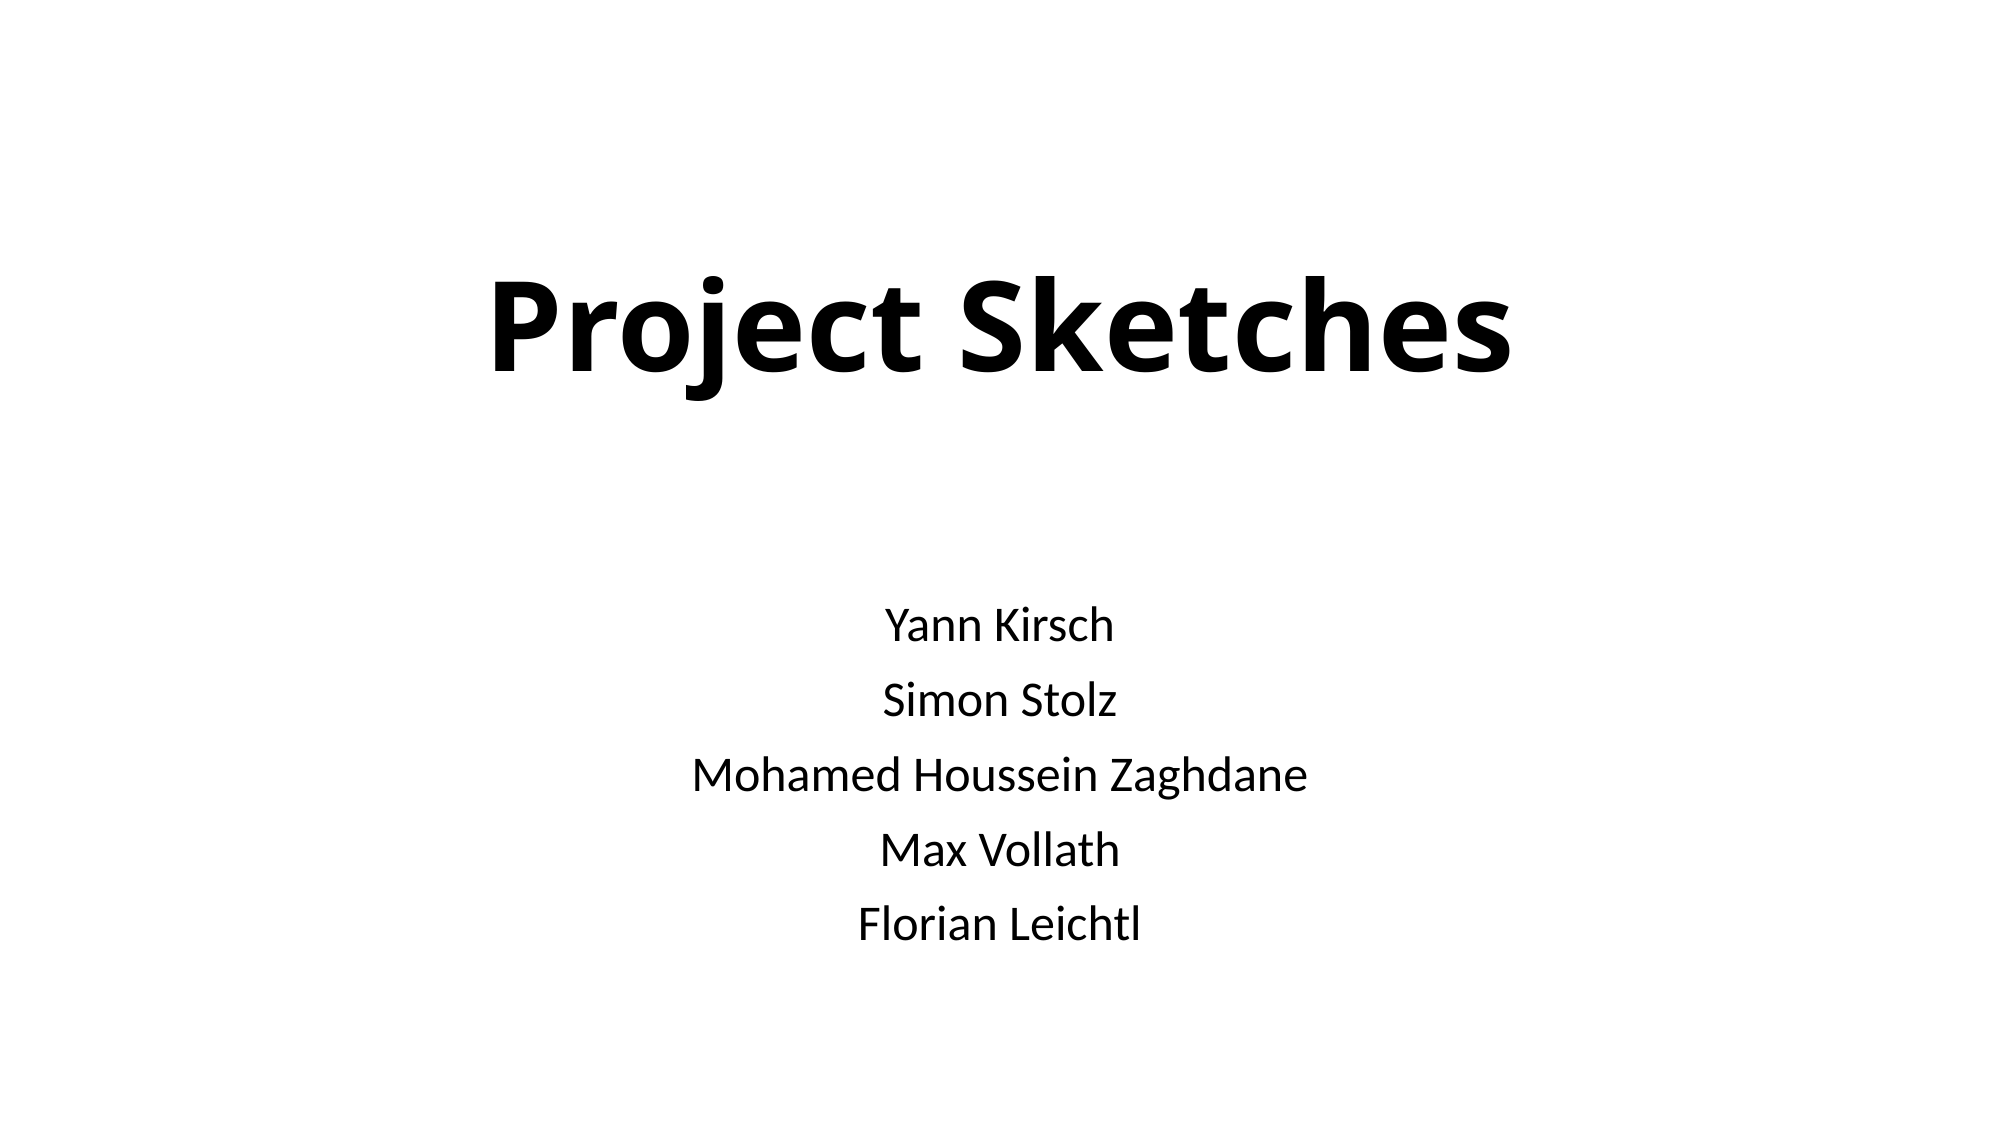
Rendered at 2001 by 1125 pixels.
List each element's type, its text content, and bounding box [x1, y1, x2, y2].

title Project Sketches [249, 234, 1750, 407]
subtitle Yann Kirsch Simon Stolz Mohamed Houssein Zaghdane Max Vollath Florian Leichtl [249, 590, 1750, 1044]
